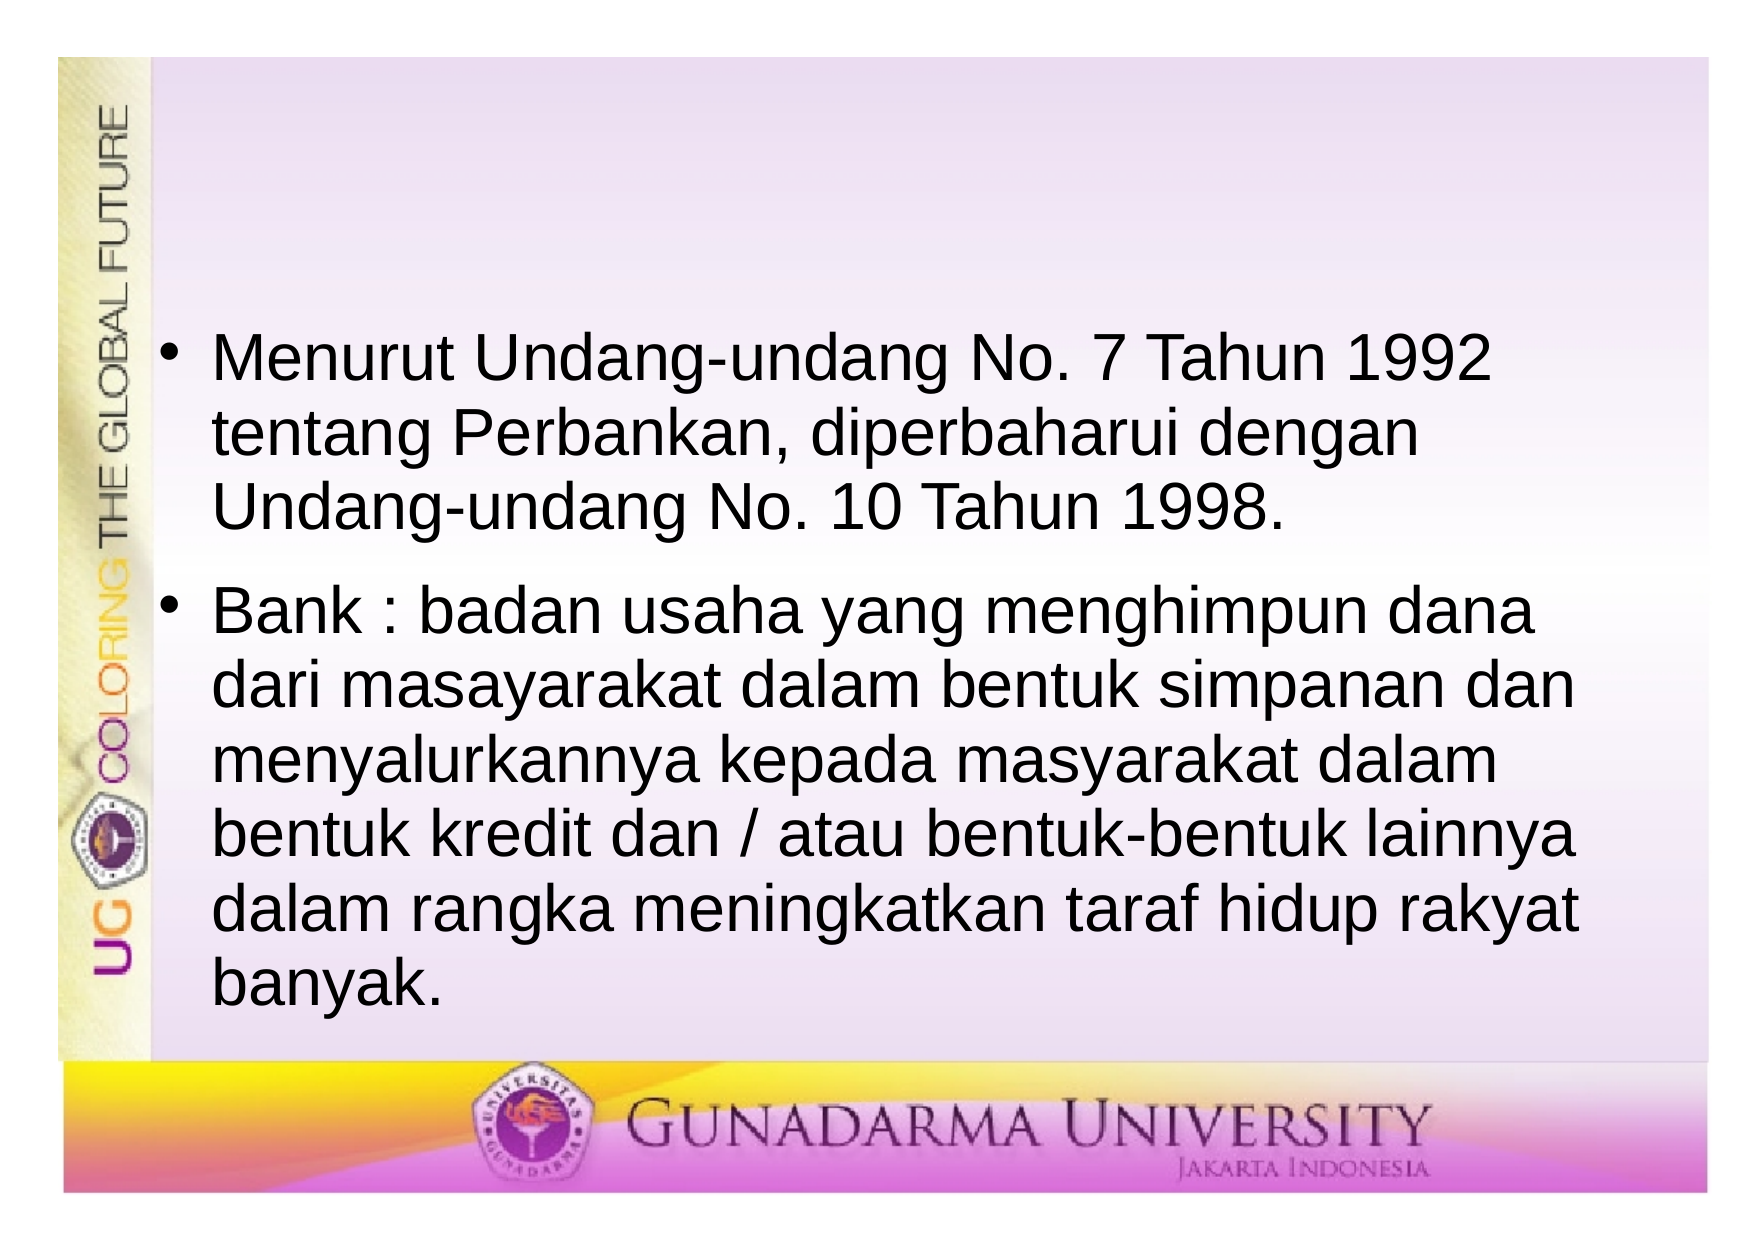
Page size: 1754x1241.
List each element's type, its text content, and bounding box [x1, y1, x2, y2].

list Menurut Undang-undang No. 7 Tahun 1992 tentang Perbankan, diperbaharui dengan Undang-undang No. 10 Tahun 1998. Bank : badan usaha yang menghimpun dana dari masayarakat dalam bentuk simpanan dan menyalurkannya kepada masyarakat dalam bentuk kredit dan / atau bentuk-bentuk lainnya dalam rangka meningkatkan taraf hidup rakyat banyak. [140, 321, 1614, 1063]
picture [58, 57, 1712, 1196]
